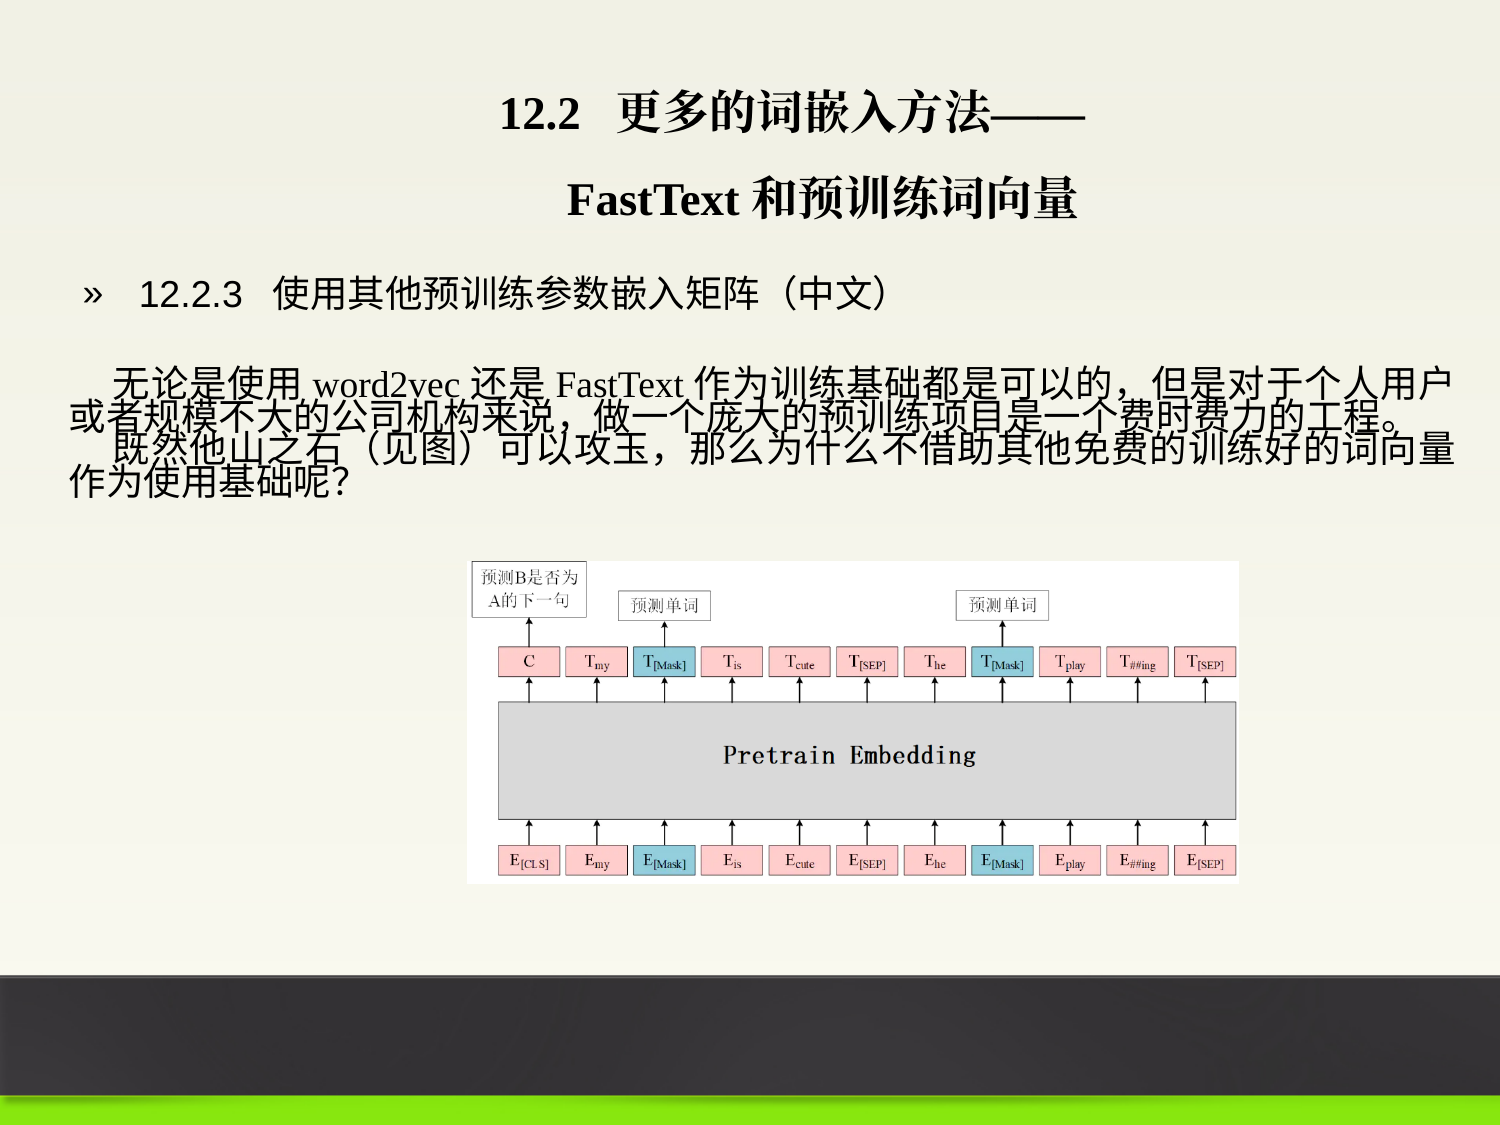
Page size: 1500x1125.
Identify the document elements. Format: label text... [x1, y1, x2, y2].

list 12.2.3 使用其他预训练参数嵌入矩阵（中文） [74, 556, 1426, 1006]
picture [0, 0, 1500, 1125]
text_box 无论是使用word2vec还是FastText作为训练基础都是可以的，但是对于个人用户或者规模不大的公司机构来说，做一个庞大的预训练项目是一个费时费力的工程。 既然他山之石（见图）可以攻玉，那么为什么不借助其他免费的训练好的词向量作为使用基础呢？ [61, 365, 1464, 556]
title 12.2 更多的词嵌入方法—— FastText和预训练词向量 [74, 44, 1426, 234]
list 12.2.3 使用其他预训练参数嵌入矩阵（中文） [74, 261, 1426, 365]
